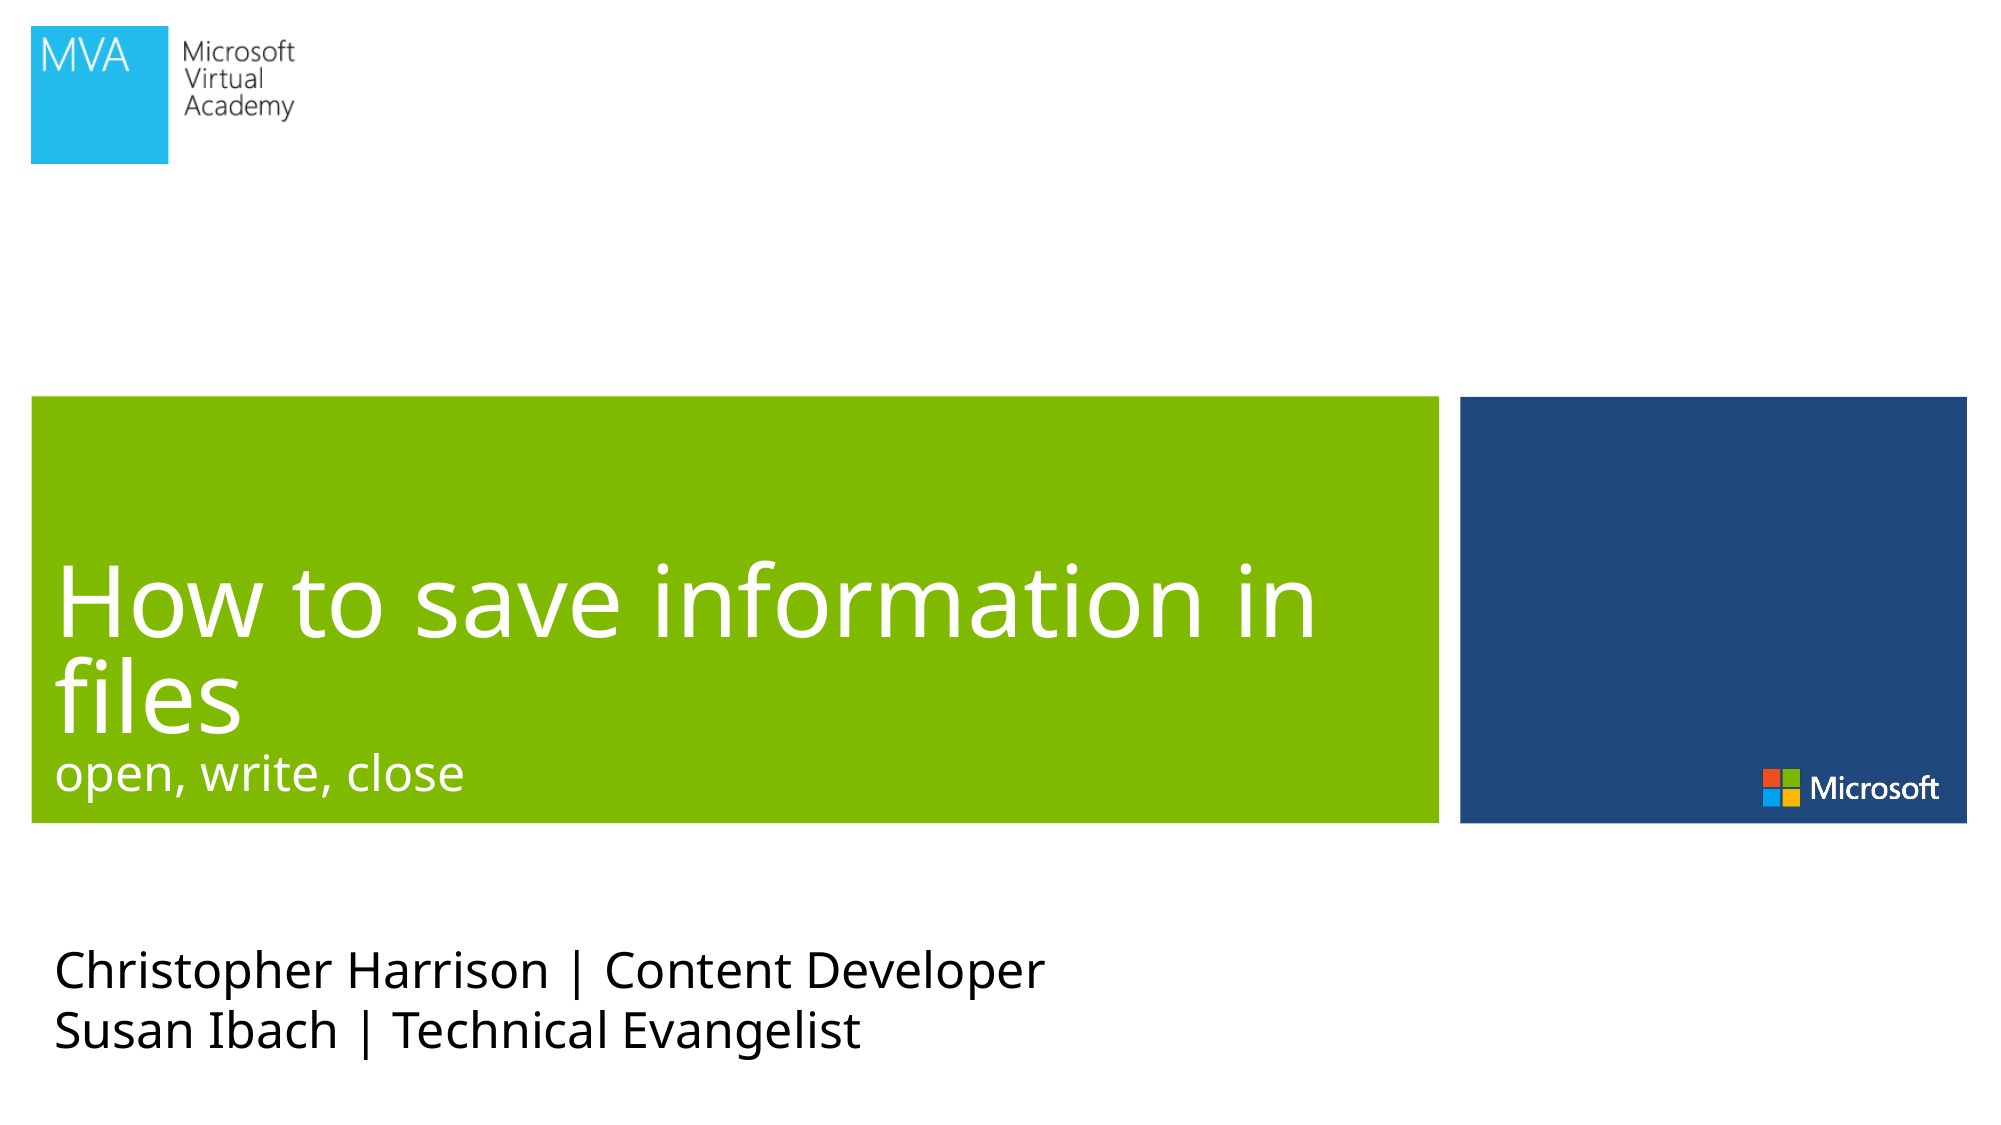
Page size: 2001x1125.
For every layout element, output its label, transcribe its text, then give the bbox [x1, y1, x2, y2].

title How to save information in files open, write, close [31, 396, 1440, 824]
subtitle Christopher Harrison | Content Developer Susan Ibach | Technical Evangelist [31, 841, 1440, 1082]
picture [1760, 759, 1947, 815]
picture [31, 26, 374, 164]
